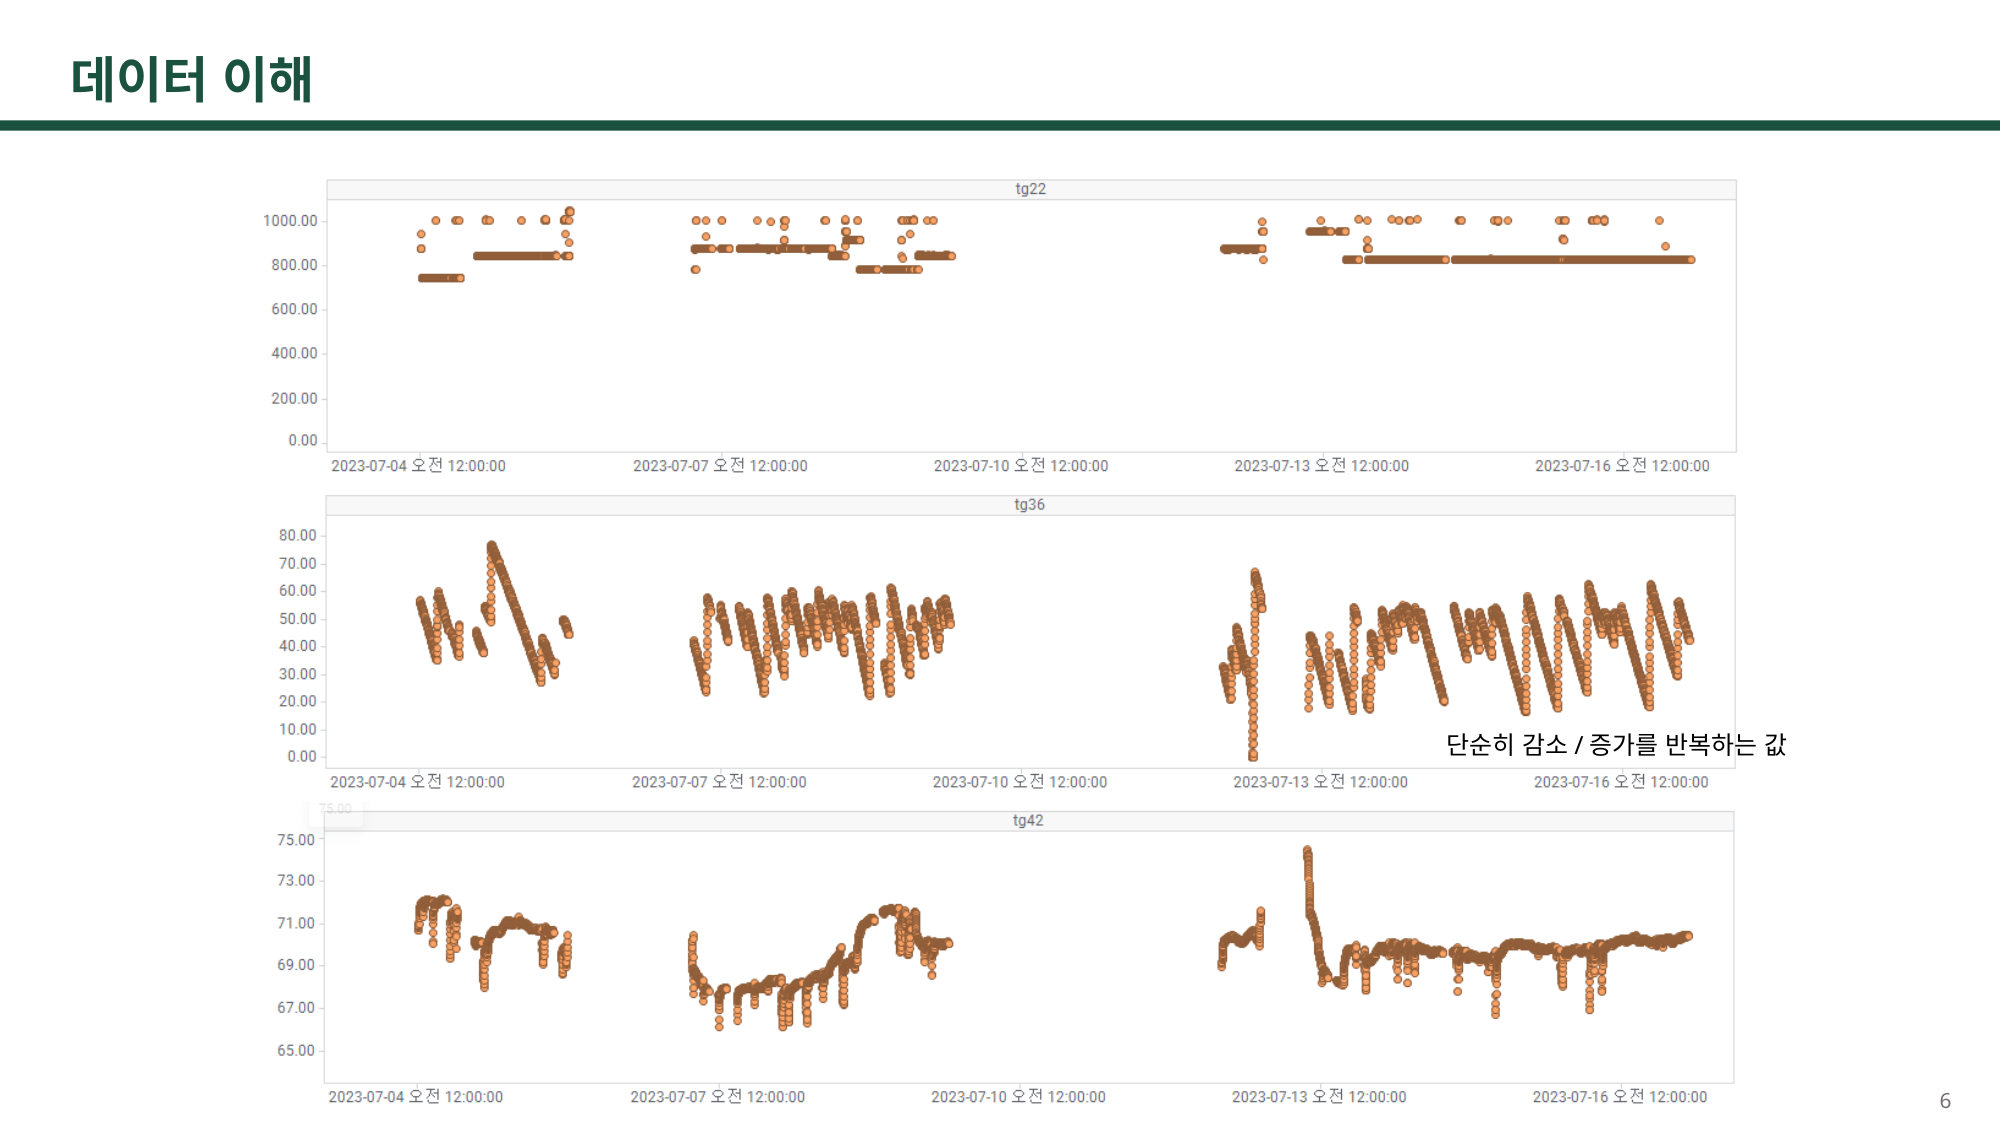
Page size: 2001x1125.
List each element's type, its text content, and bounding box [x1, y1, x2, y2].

picture [252, 166, 1742, 486]
text_box 단순히 감소/증가를 반복하는 값 [1746, 721, 1901, 767]
picture [259, 489, 1742, 1117]
title 데이터 이해 [55, 43, 1945, 121]
slide_number ‹#› [1747, 1086, 1967, 1117]
